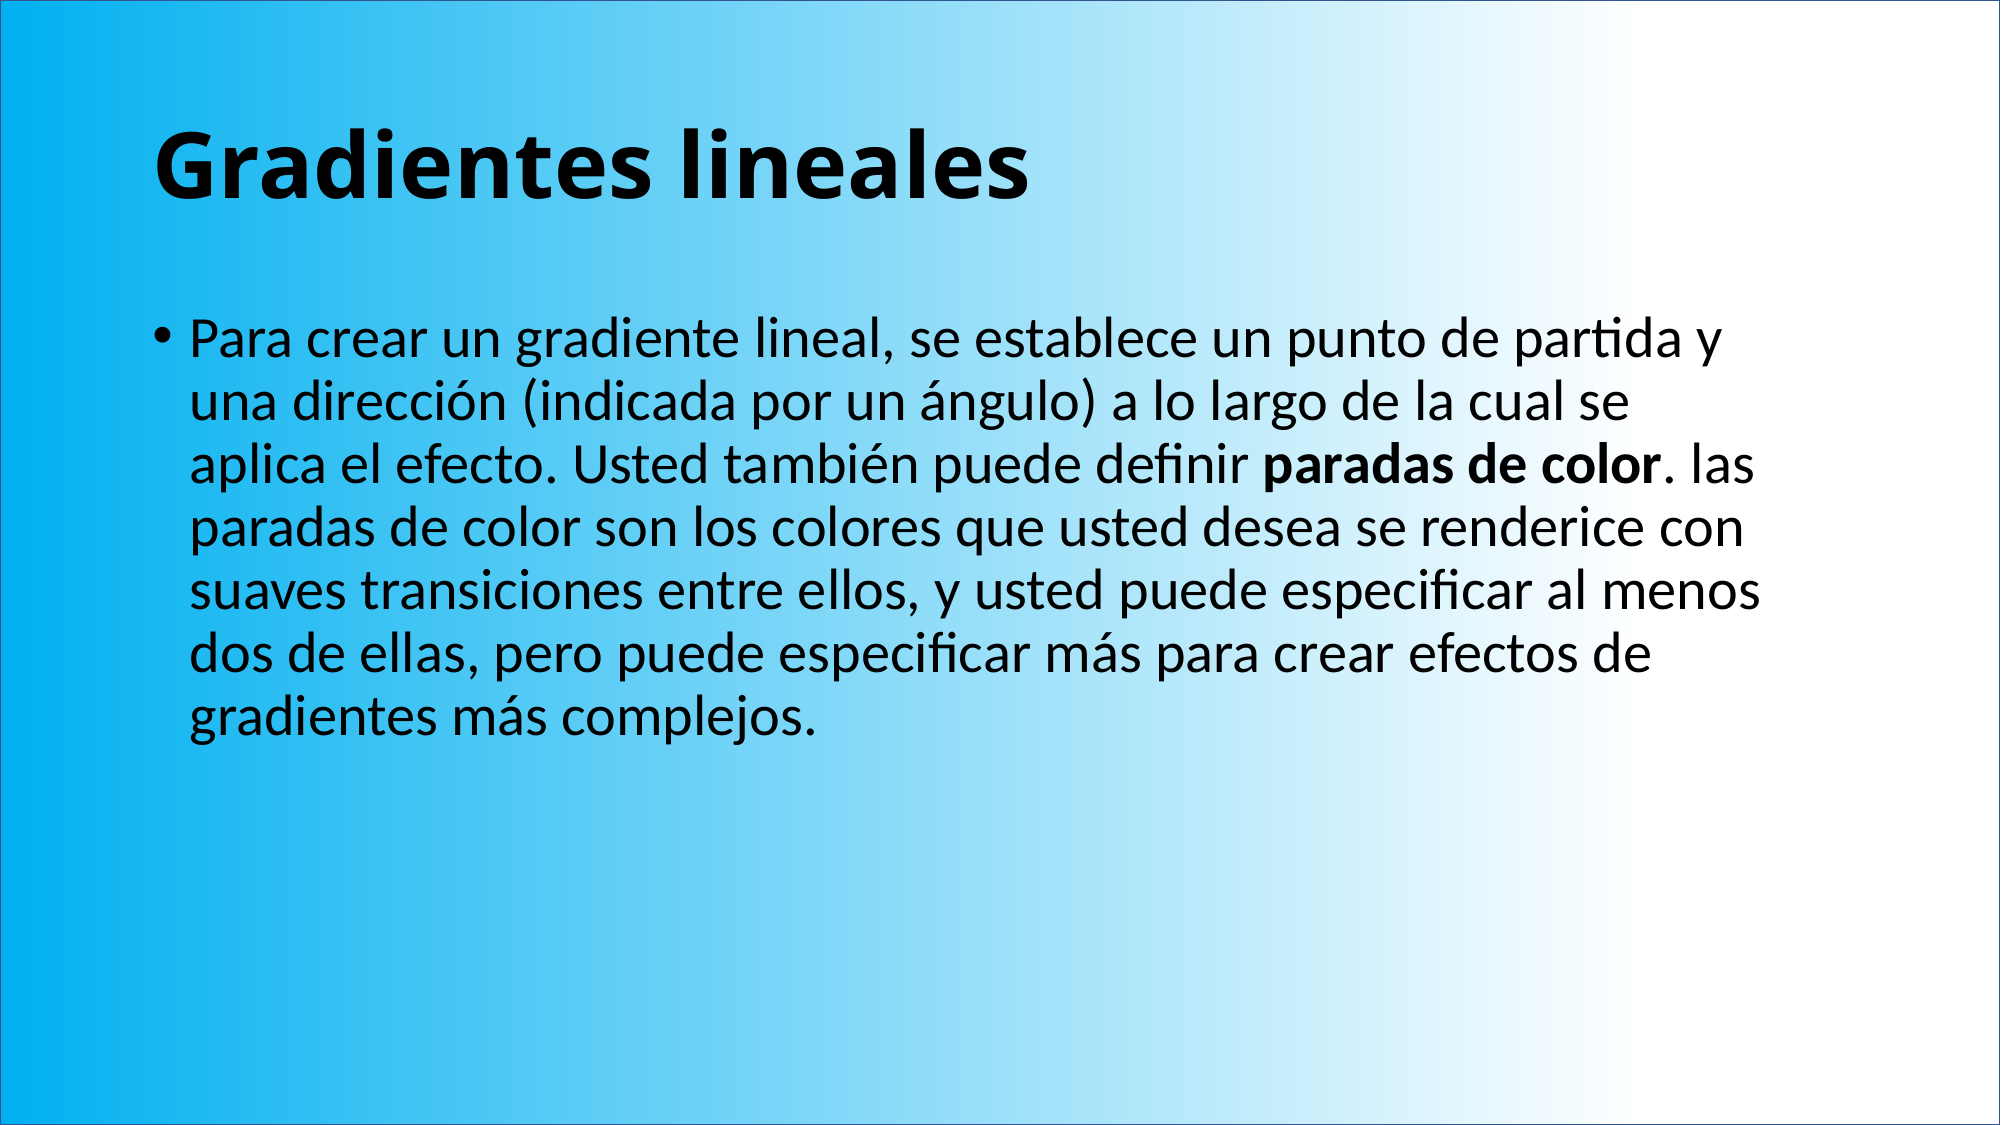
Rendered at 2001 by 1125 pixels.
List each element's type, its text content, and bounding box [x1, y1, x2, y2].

list Para crear un gradiente lineal, se establece un punto de partida y una dirección (indicada por un ángulo) a lo largo de la cual se aplica el efecto. Usted también puede definir paradas de color. las paradas de color son los colores que usted desea se renderice con suaves transiciones entre ellos, y usted puede especificar al menos dos de ellas, pero puede especificar más para crear efectos de gradientes más complejos. [137, 299, 1863, 1014]
title Gradientes lineales [137, 59, 1863, 278]
text_box [0, 0, 2000, 1125]
